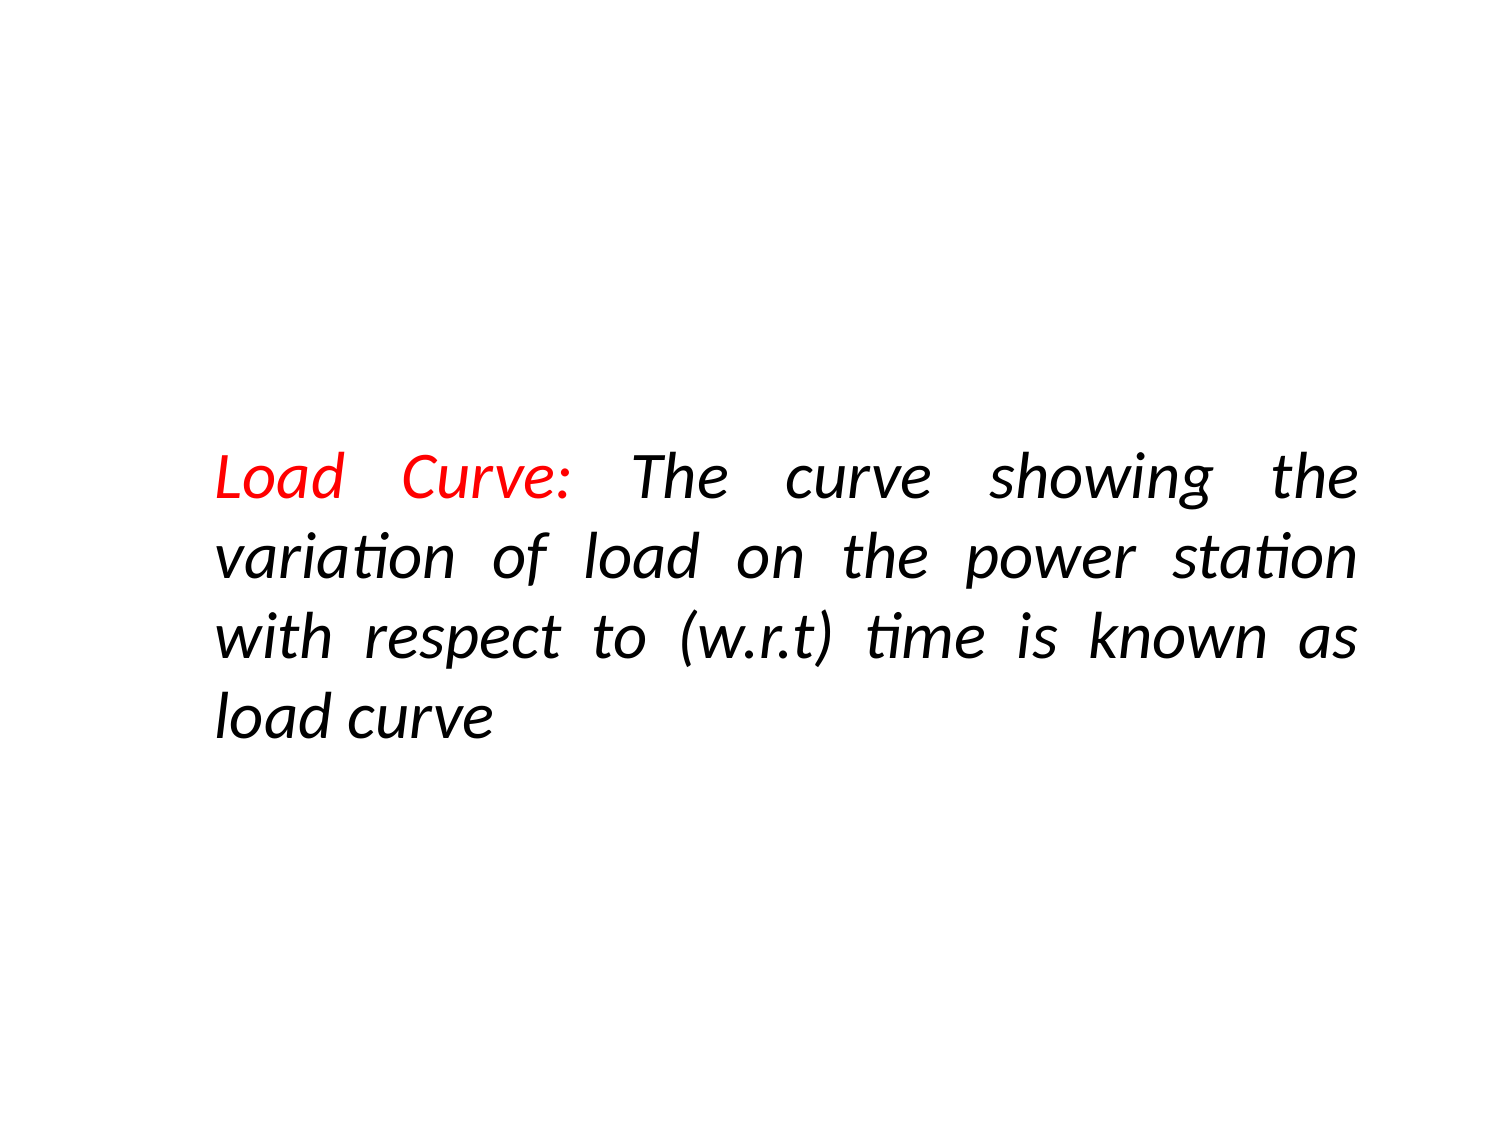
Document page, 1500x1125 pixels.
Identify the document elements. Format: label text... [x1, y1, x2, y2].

text_box Load Curve: The curve showing the variation of load on the power station with respect to (w.r.t) time is known as load curve [200, 424, 1375, 760]
